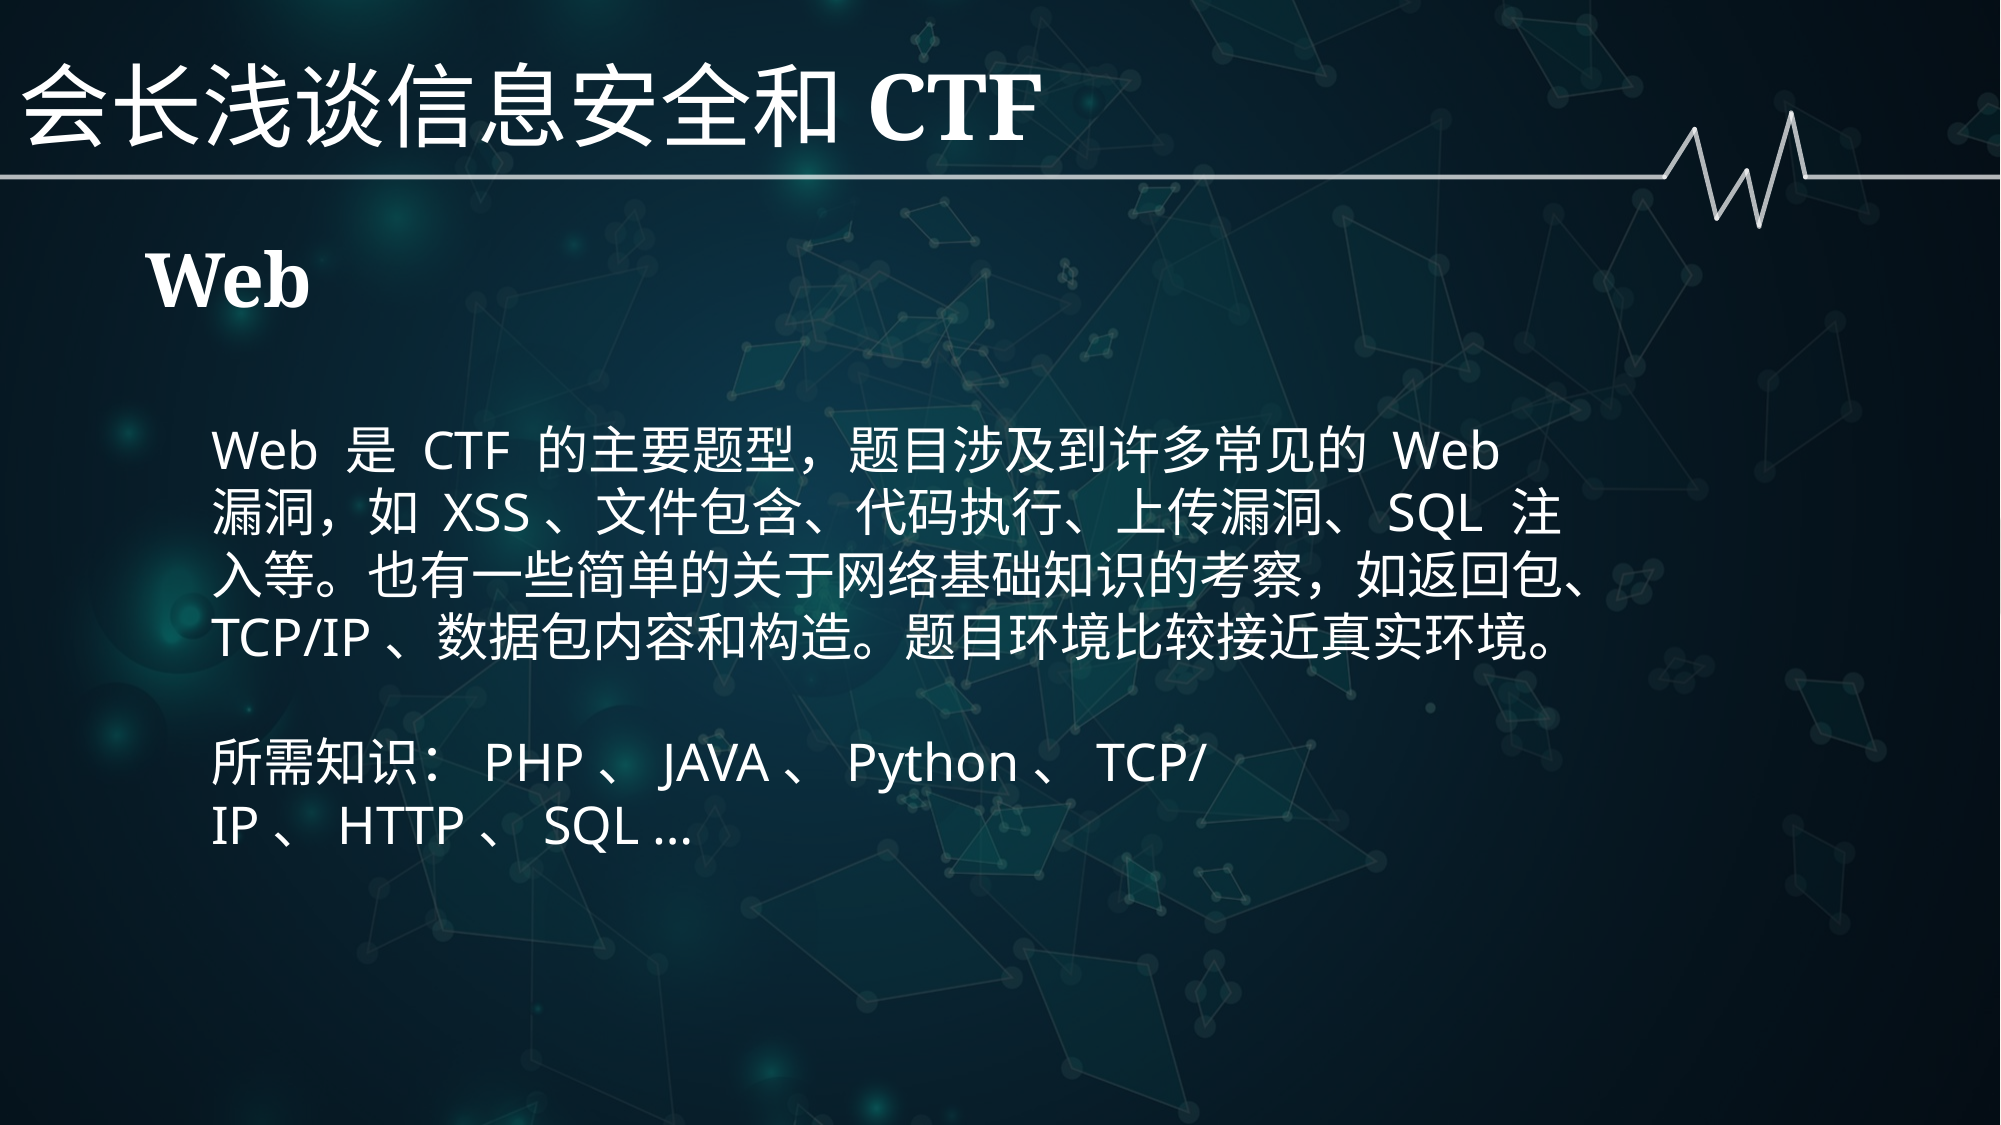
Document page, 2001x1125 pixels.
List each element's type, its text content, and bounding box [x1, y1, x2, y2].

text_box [0, 112, 2000, 227]
text_box Web [130, 227, 558, 330]
text_box 会长浅谈信息安全和CTF [0, 40, 1082, 112]
picture [0, 0, 2001, 1125]
text_box Web 是 CTF 的主要题型，题目涉及到许多常见的 Web 漏洞，如 XSS、文件包含、代码执行、上传漏洞、SQL 注入等。也有一些简单的关于网络基础知识的考察，如返回包、TCP/IP、数据包内容和构造。题目环境比较接近真实环境。 所需知识：PHP、JAVA、Python、TCP/IP、HTTP、SQL … [196, 409, 1590, 863]
